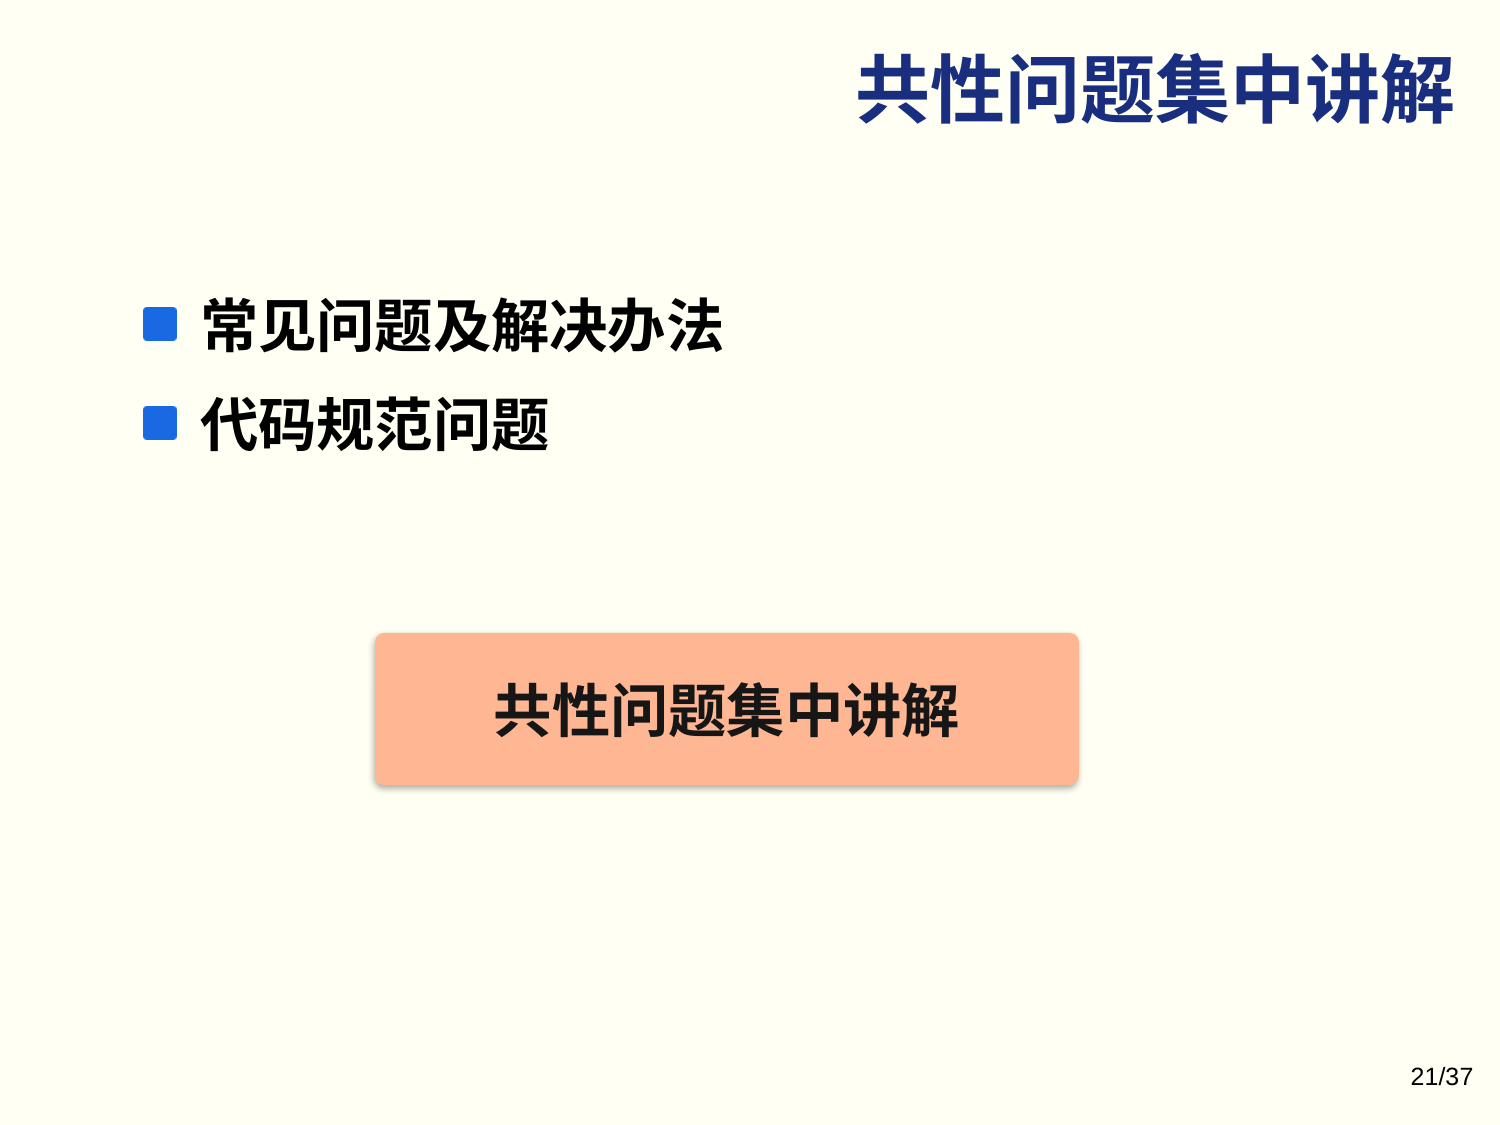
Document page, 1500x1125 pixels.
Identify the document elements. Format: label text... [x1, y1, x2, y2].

picture [143, 406, 177, 440]
text_box 共性问题集中讲解 [375, 632, 1079, 786]
picture [143, 307, 177, 341]
slide_number 21/37 [1138, 1053, 1489, 1114]
title 共性问题集中讲解 [120, 13, 1471, 162]
list 常见问题及解决办法 代码规范问题 [128, 281, 1384, 575]
